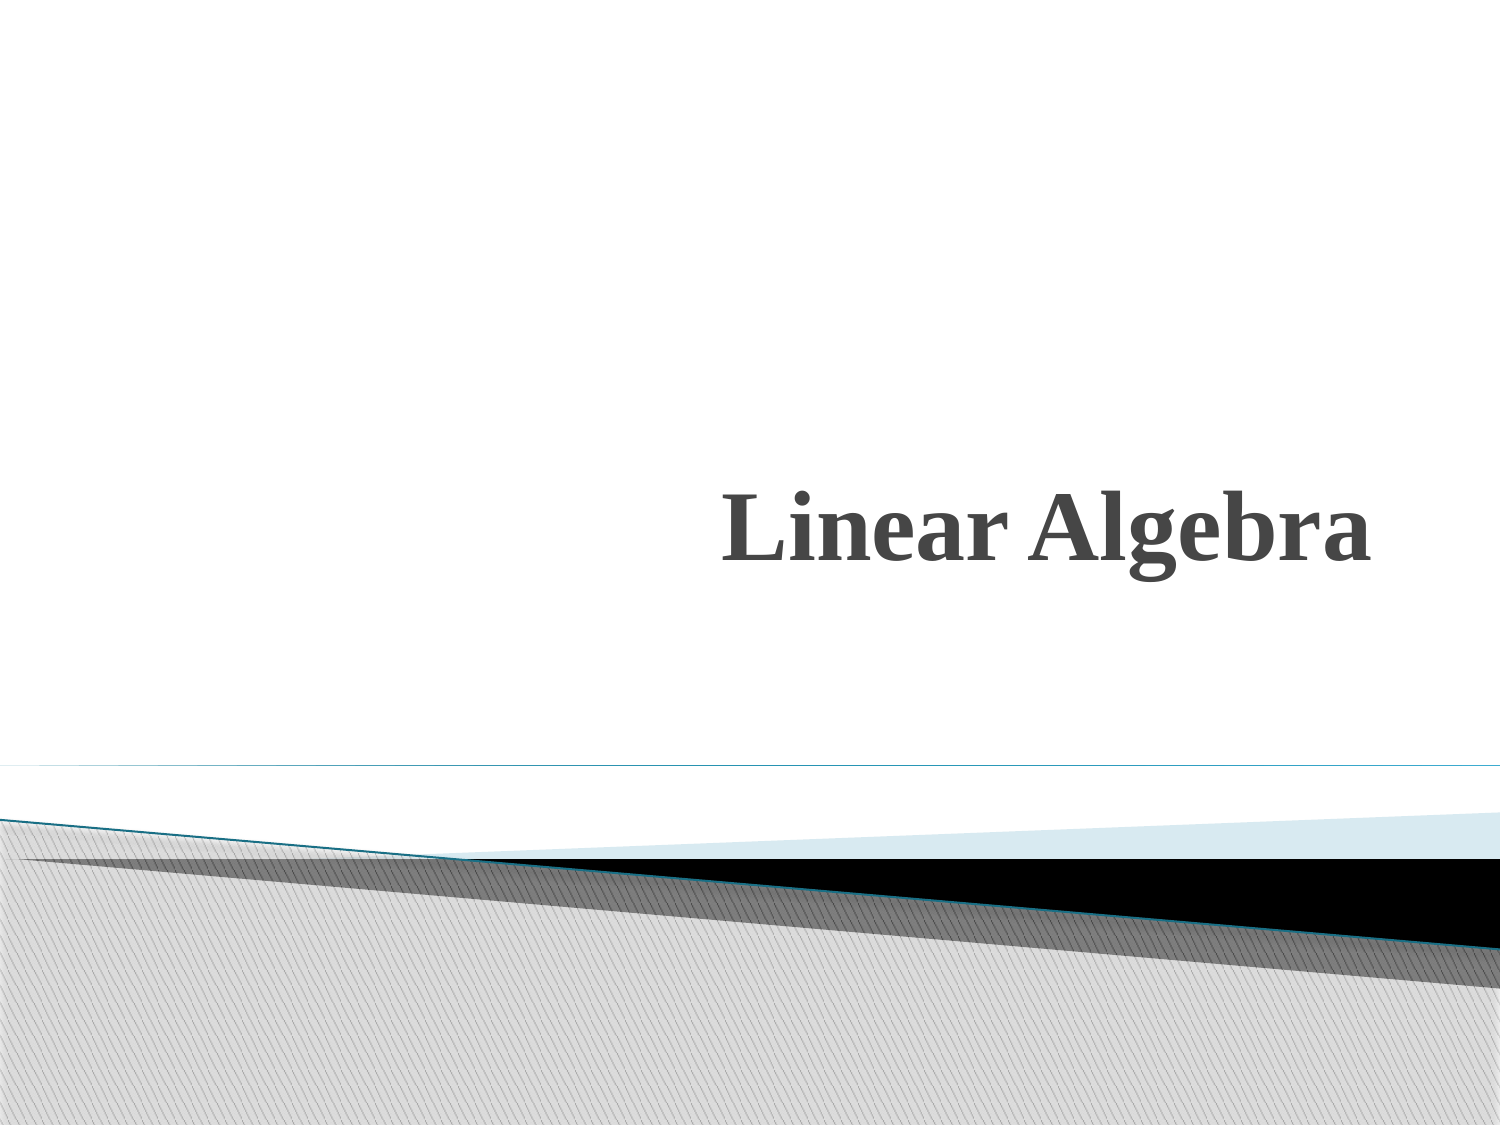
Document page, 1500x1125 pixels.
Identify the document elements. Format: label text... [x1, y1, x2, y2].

picture [5, 859, 1500, 989]
title Linear Algebra [112, 287, 1388, 588]
